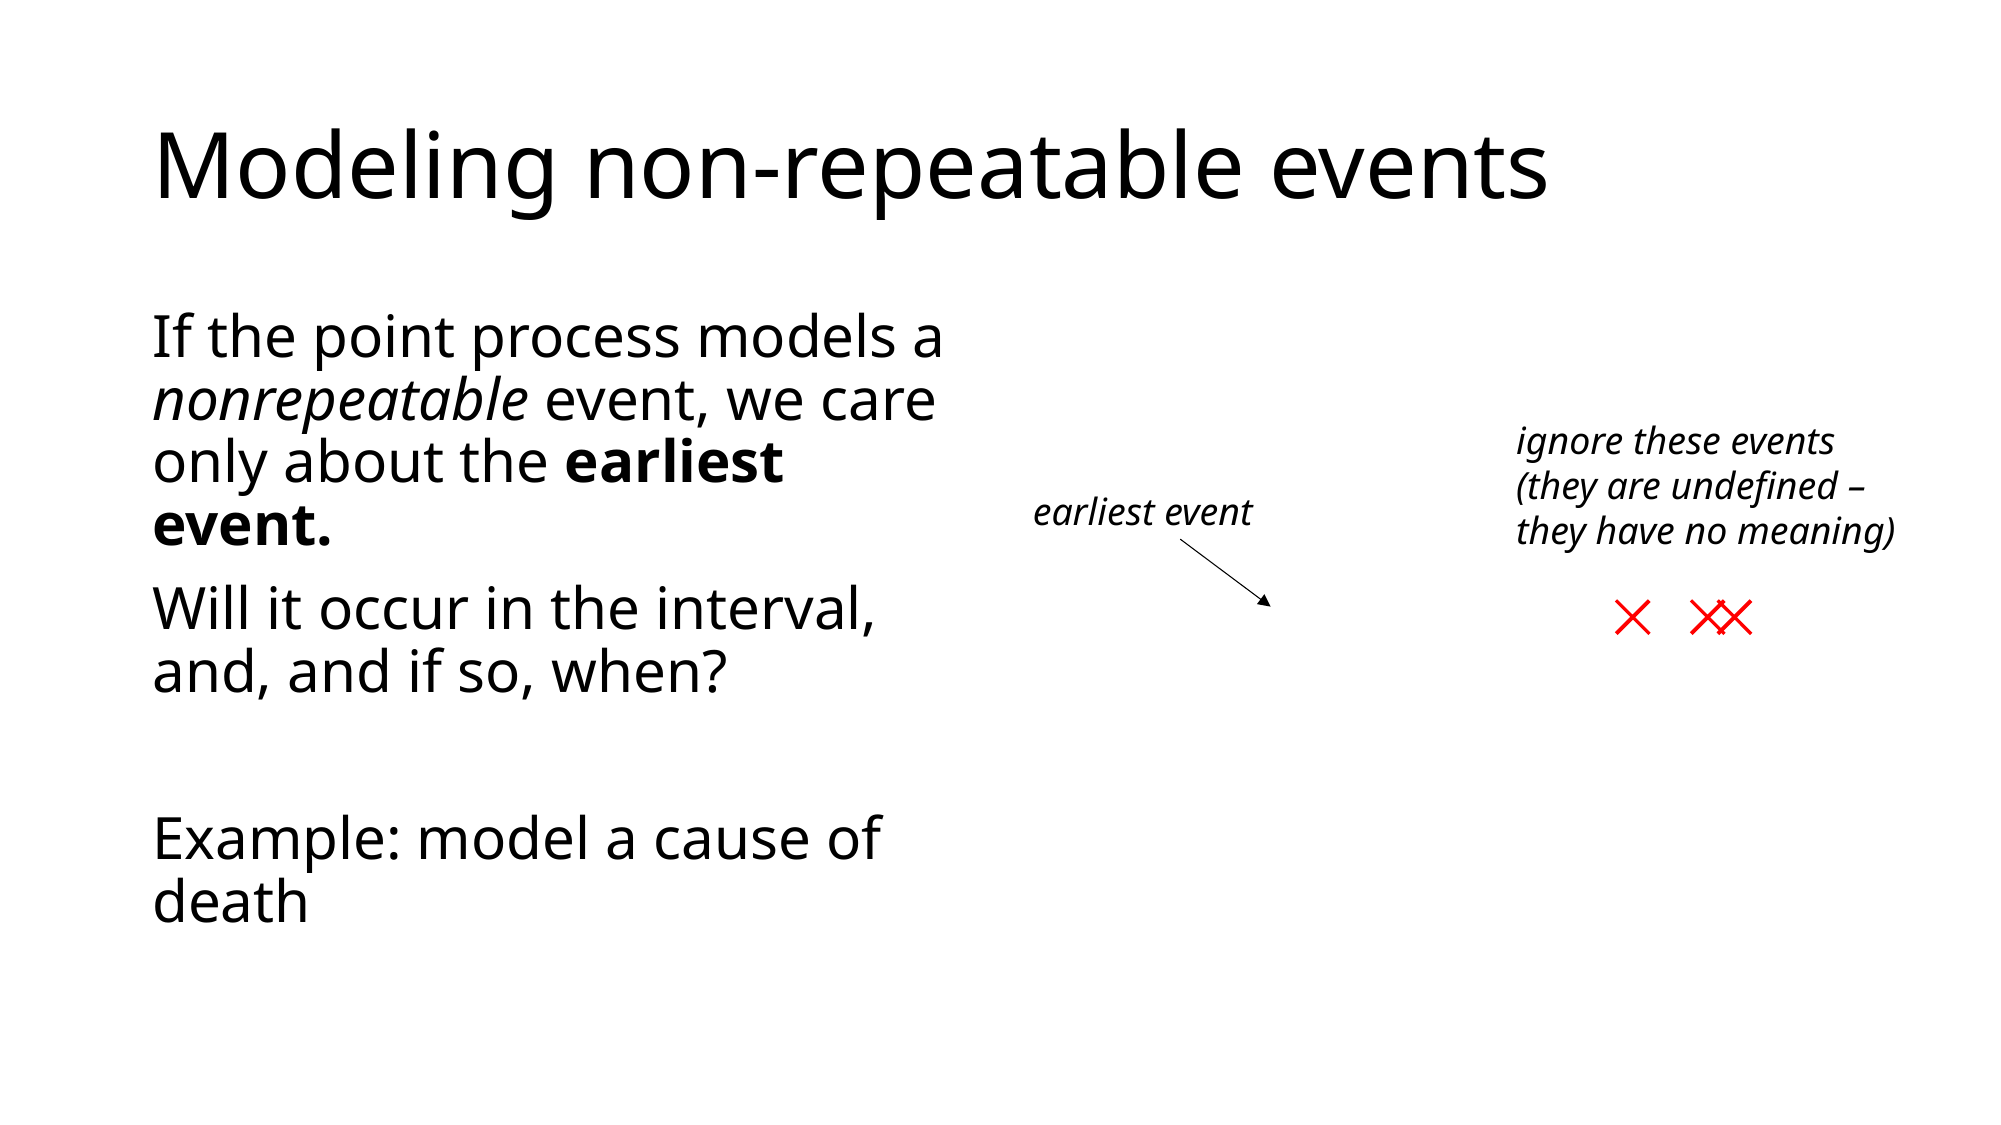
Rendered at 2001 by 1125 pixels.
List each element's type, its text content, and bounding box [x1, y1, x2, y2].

text_box ignore these events (they are undefined – they have no meaning) [1501, 409, 1911, 560]
text_box earliest event [1018, 480, 1061, 541]
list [1061, 430, 1813, 882]
title Modeling non-repeatable events [137, 59, 1863, 278]
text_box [1179, 538, 1271, 608]
list If the point process models a nonrepeatable event, we care only about the earliest event. Will it occur in the interval, and, and if so, when? Example: model a cause of death [137, 299, 988, 1014]
